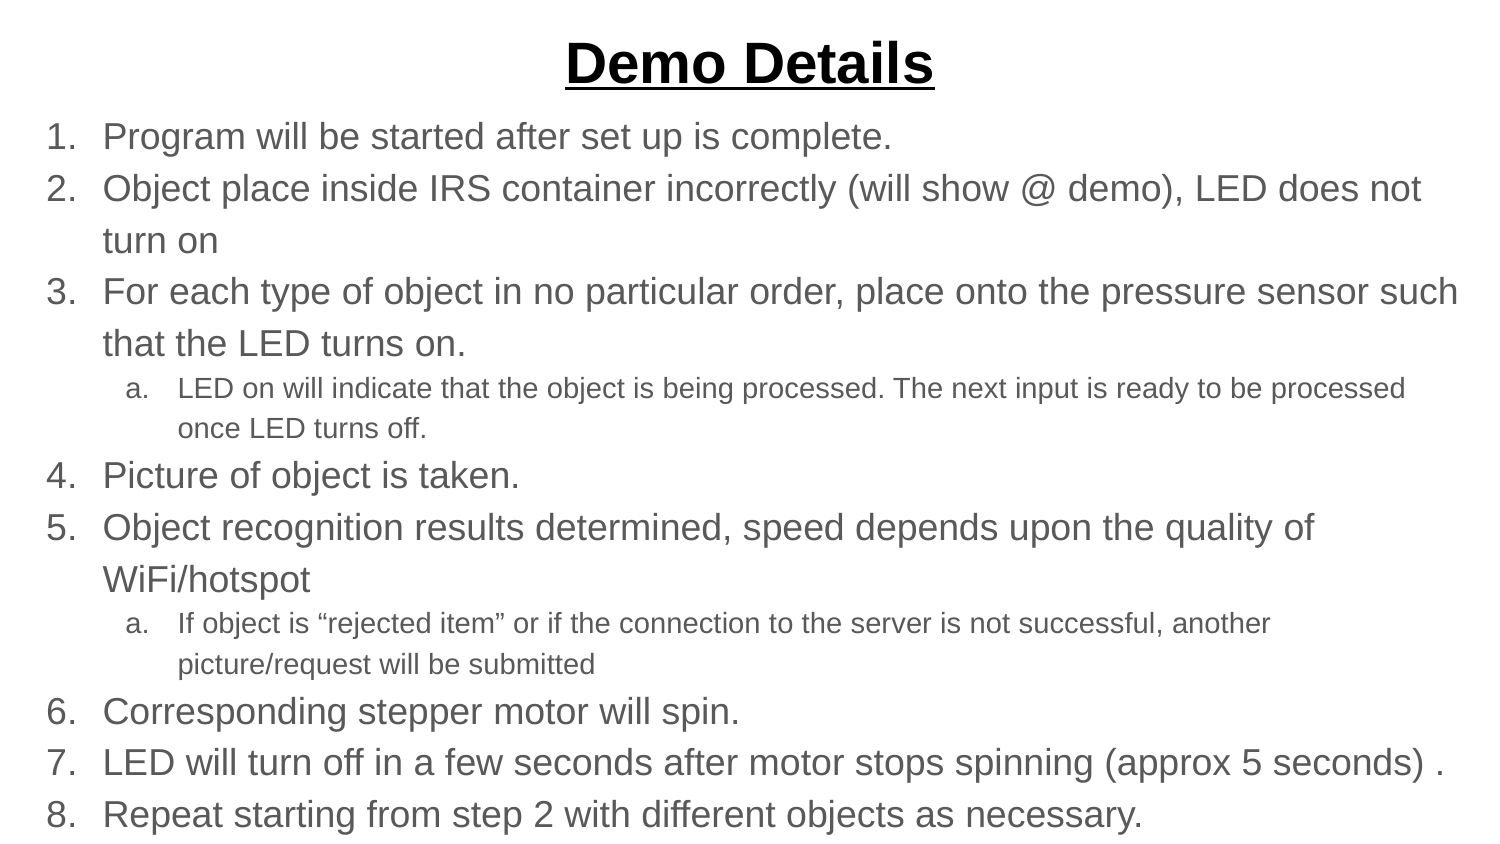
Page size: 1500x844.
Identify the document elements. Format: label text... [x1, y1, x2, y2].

title Demo Details [51, 10, 1449, 90]
list Program will be started after set up is complete. Object place inside IRS container incorrectly (will show @ demo), LED does not turn on For each type of object in no particular order, place onto the pressure sensor such that the LED turns on. LED on will indicate that the object is being processed. The next input is ready to be processed once LED turns off. Picture of object is taken. Object recognition results determined, speed depends upon the quality of WiFi/hotspot If object is “rejected item” or if the connection to the server is not successful, another picture/request will be submitted Corresponding stepper motor will spin. LED will turn off in a few seconds after motor stops spinning (approx 5 seconds) . Repeat starting from step 2 with different objects as necessary. [12, 90, 1488, 718]
